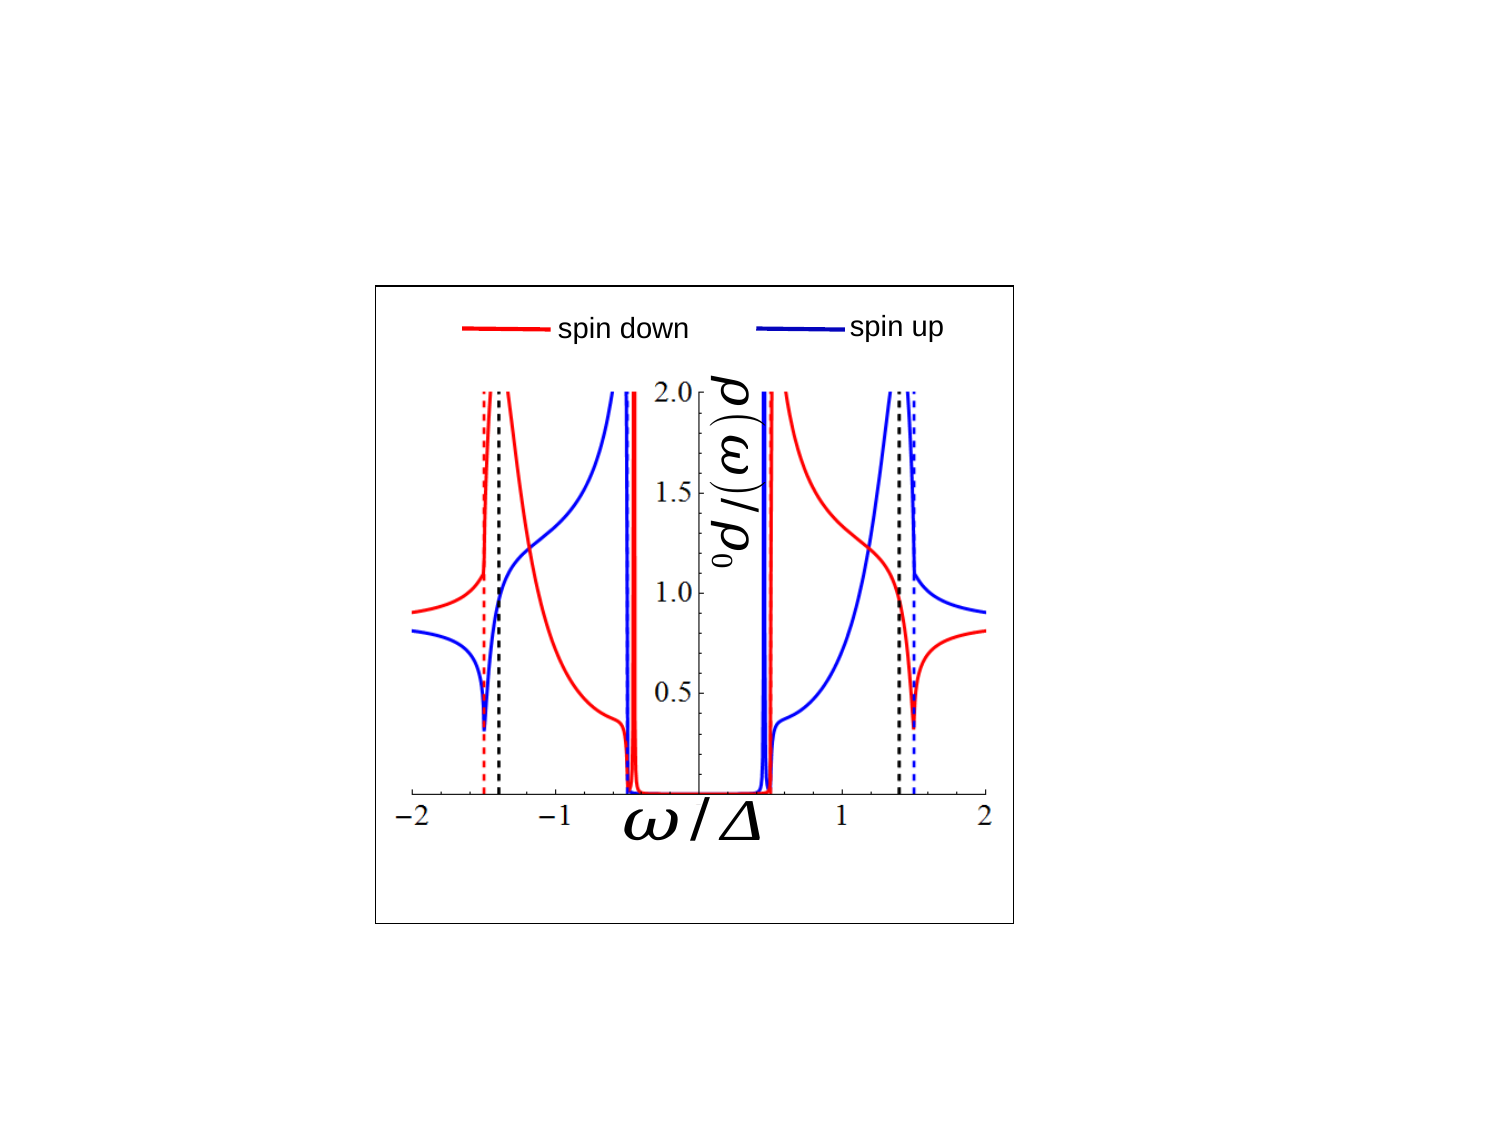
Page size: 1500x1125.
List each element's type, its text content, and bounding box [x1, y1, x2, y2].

text_box spin down [543, 302, 729, 352]
text_box [375, 285, 1014, 924]
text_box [614, 788, 796, 855]
text_box spin up [834, 299, 994, 350]
picture [394, 374, 994, 835]
